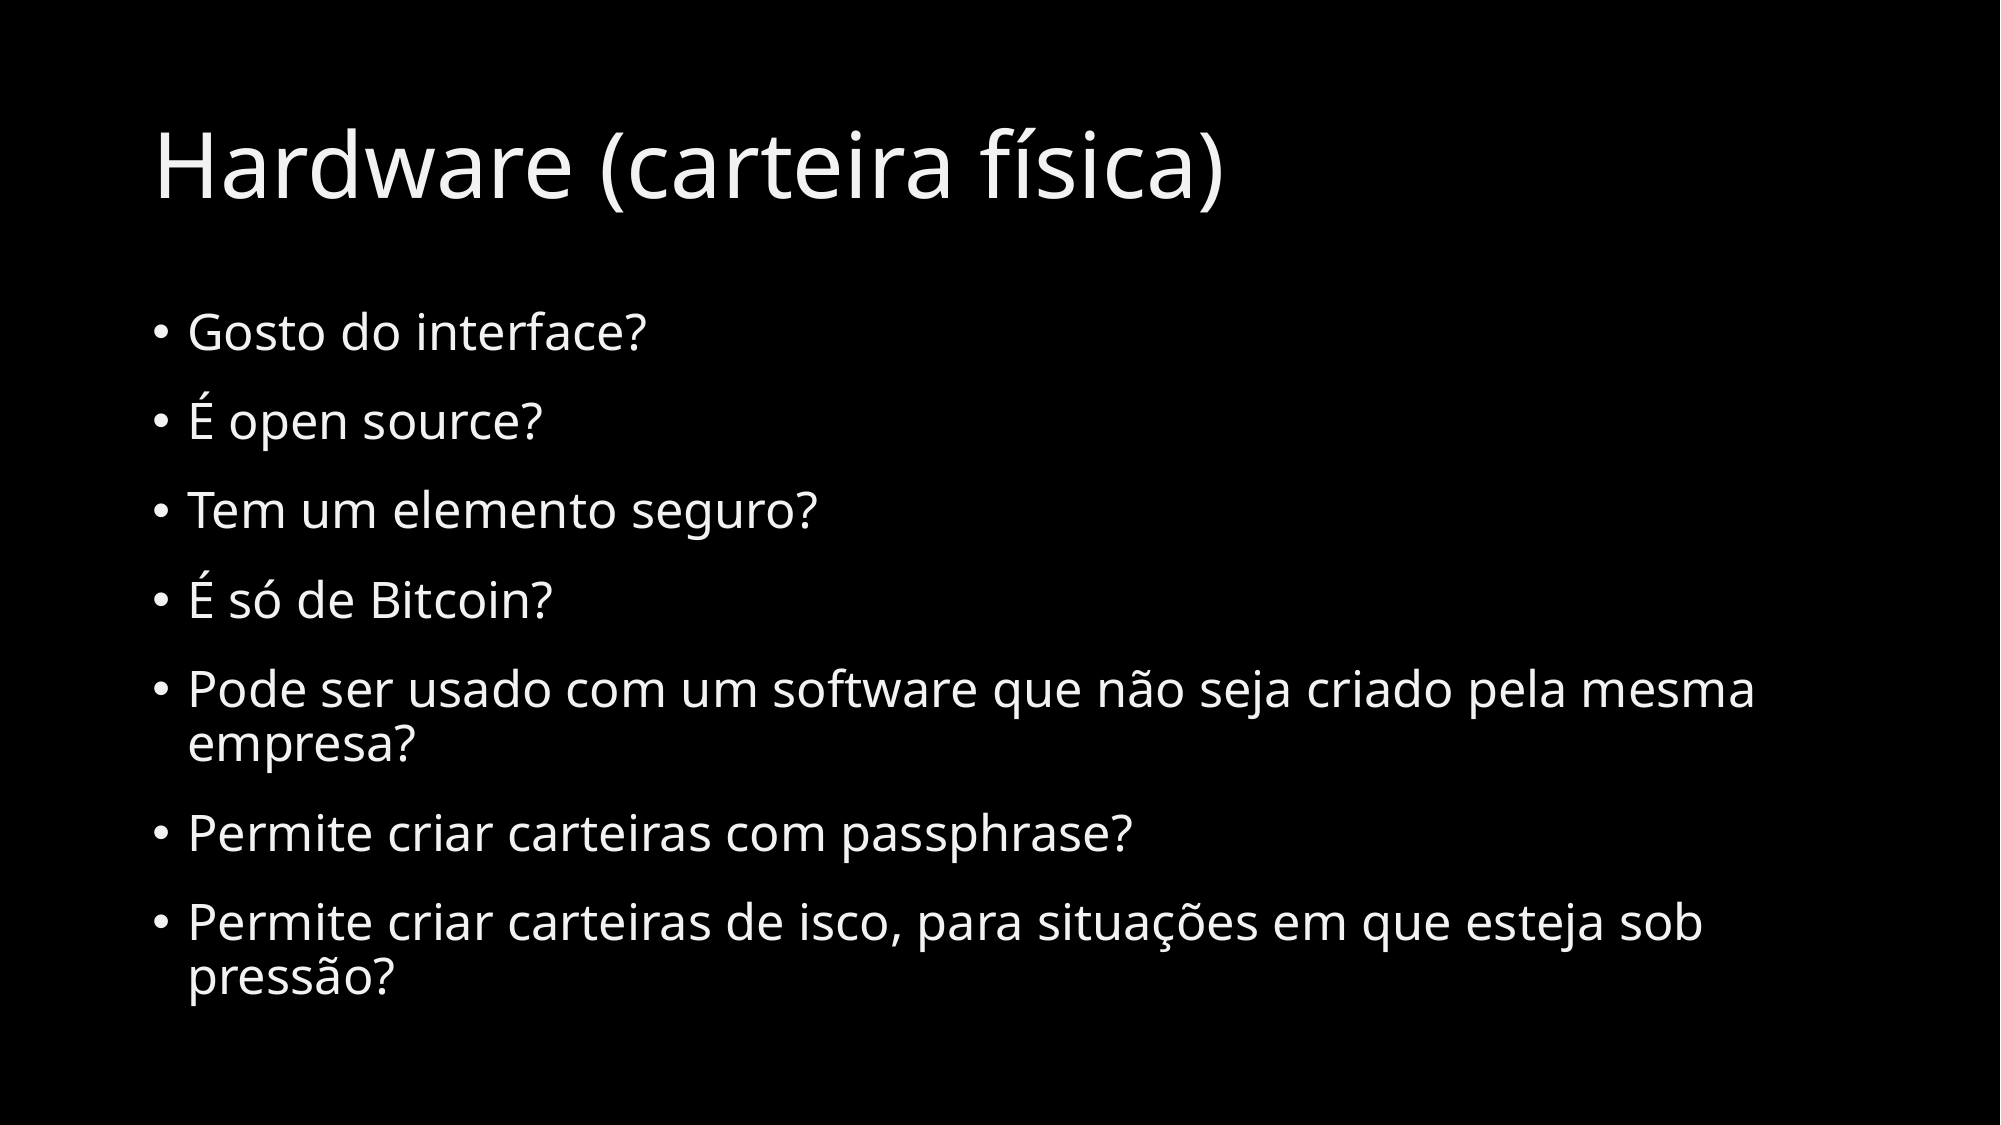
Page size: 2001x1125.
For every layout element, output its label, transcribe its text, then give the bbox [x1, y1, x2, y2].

list Gosto do interface? É open source? Tem um elemento seguro? É só de Bitcoin? Pode ser usado com um software que não seja criado pela mesma empresa? Permite criar carteiras com passphrase? Permite criar carteiras de isco, para situações em que esteja sob pressão? [137, 299, 1863, 1014]
title Hardware (carteira física) [137, 59, 1863, 278]
